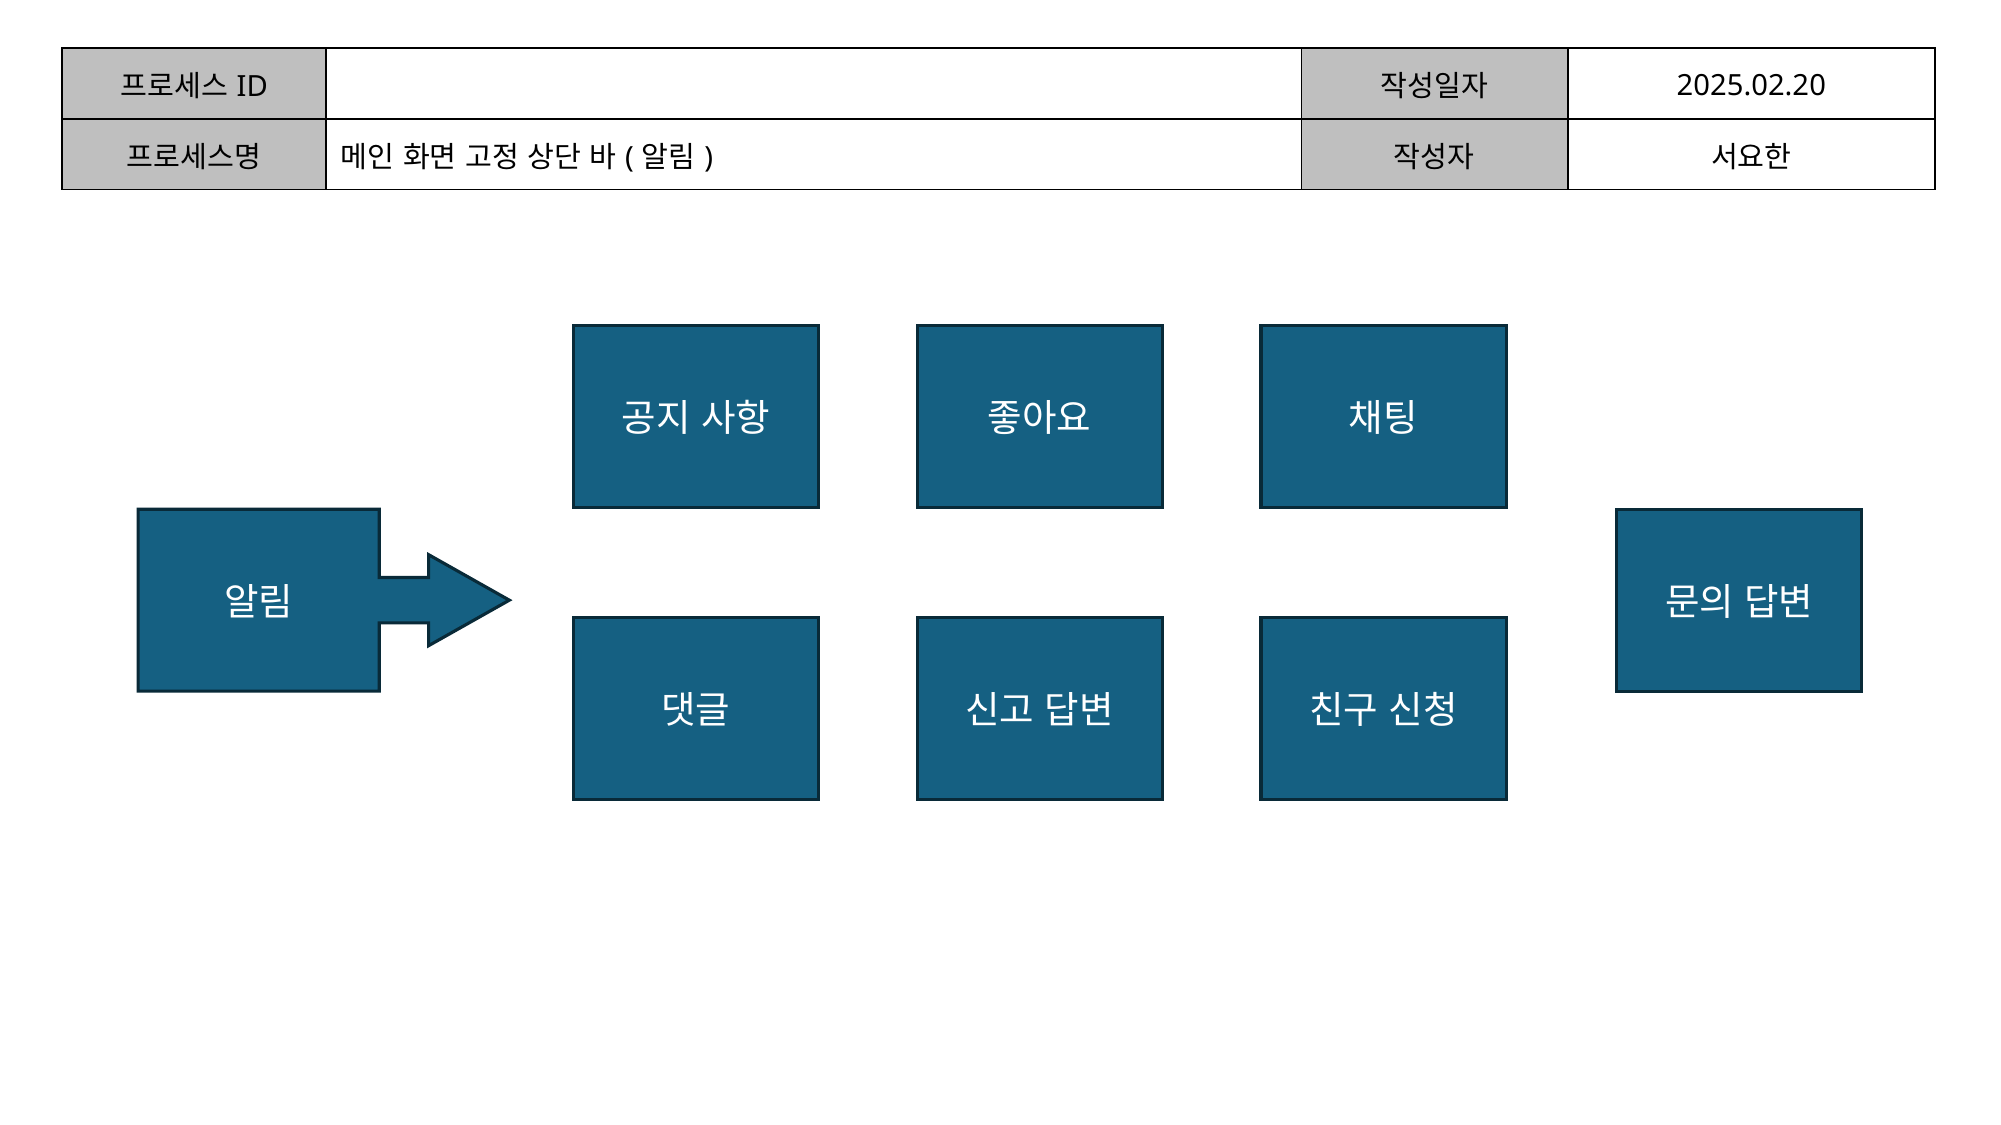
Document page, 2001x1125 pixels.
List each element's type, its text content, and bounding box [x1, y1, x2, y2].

table_cell 서요한 [1569, 120, 1934, 189]
text_box 채팅 [1259, 324, 1508, 509]
text_box 신고 답변 [916, 616, 1164, 801]
text_box 알림 [136, 507, 513, 693]
text_box 친구 신청 [1259, 616, 1508, 801]
table_cell 메인 화면 고정 상단 바(알림) [327, 120, 1301, 189]
text_box 문의 답변 [1615, 508, 1863, 693]
table_cell [62, 190, 1935, 1071]
text_box 좋아요 [916, 324, 1164, 509]
text_box 공지 사항 [572, 324, 820, 509]
table_header 2025.02.20 [1569, 49, 1934, 118]
table_header [327, 49, 1301, 118]
text_box 댓글 [572, 616, 820, 801]
table_header 프로세스ID [63, 49, 325, 118]
table_cell 작성자 [1302, 120, 1567, 189]
table_cell 프로세스명 [63, 120, 325, 189]
table_header 작성일자 [1302, 49, 1567, 118]
